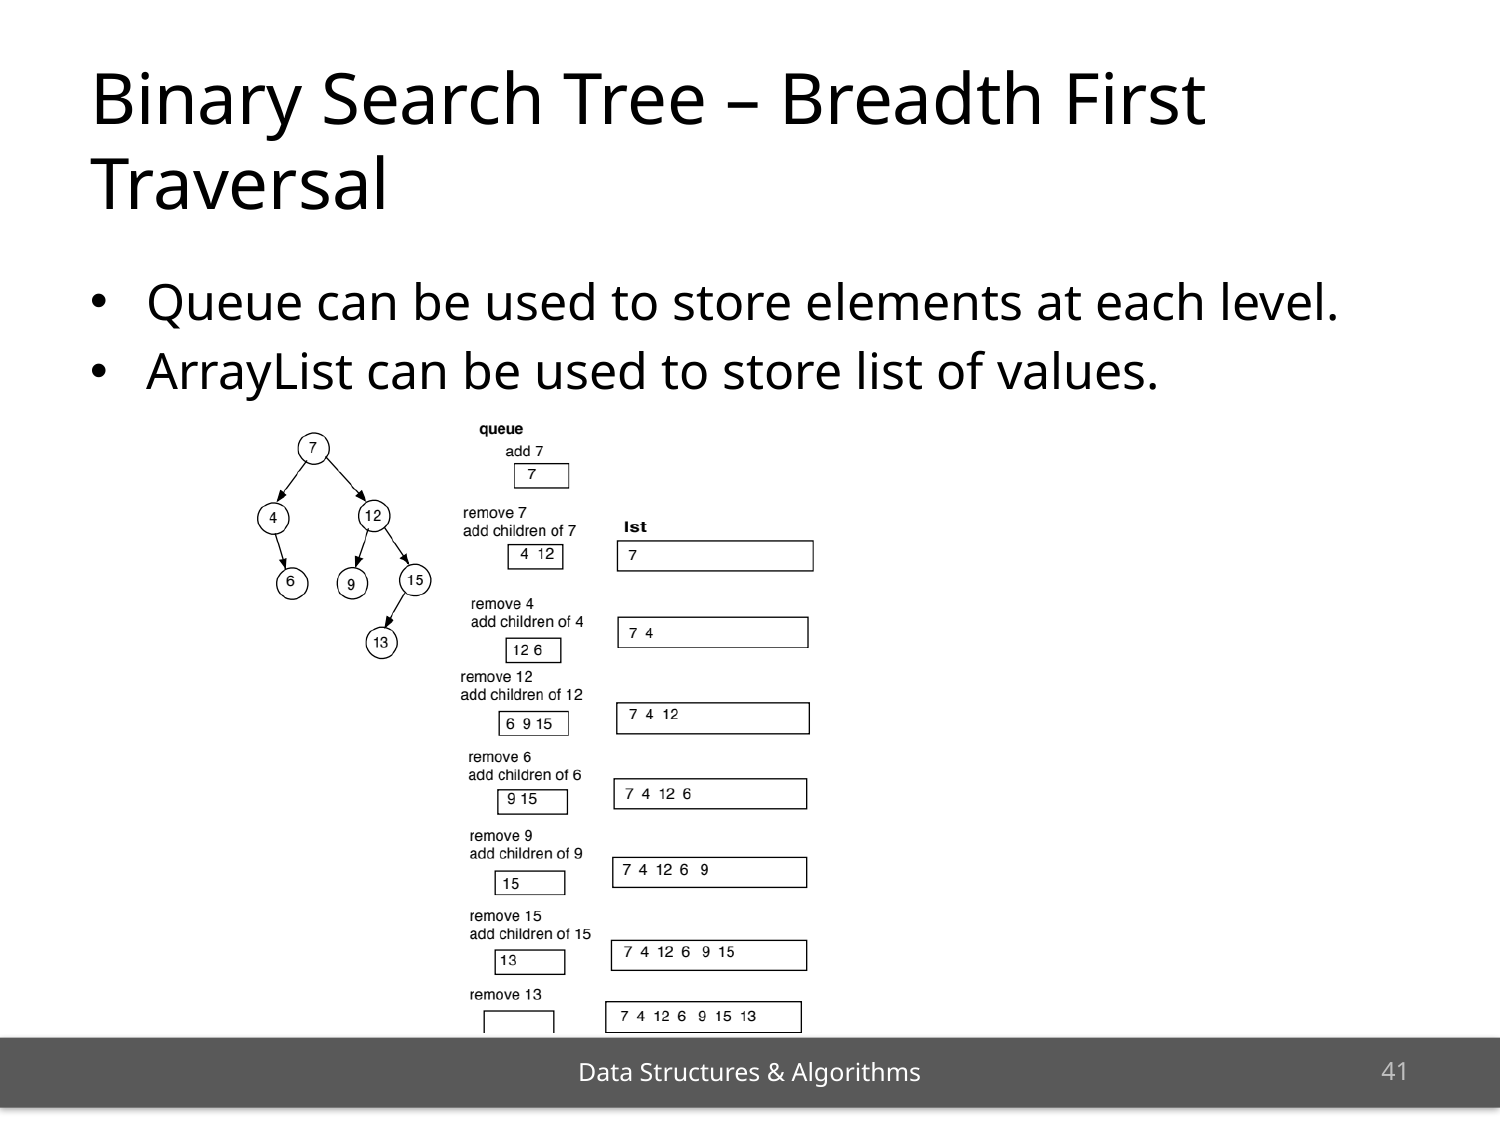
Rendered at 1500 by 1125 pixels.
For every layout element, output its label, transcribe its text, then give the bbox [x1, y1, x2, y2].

slide_number 40 [1074, 1042, 1425, 1103]
picture [243, 419, 826, 1033]
list Queue can be used to store elements at each level. ArrayList can be used to store list of values. [75, 262, 1425, 1005]
title Binary Search Tree – Breadth First Traversal [75, 45, 1425, 233]
